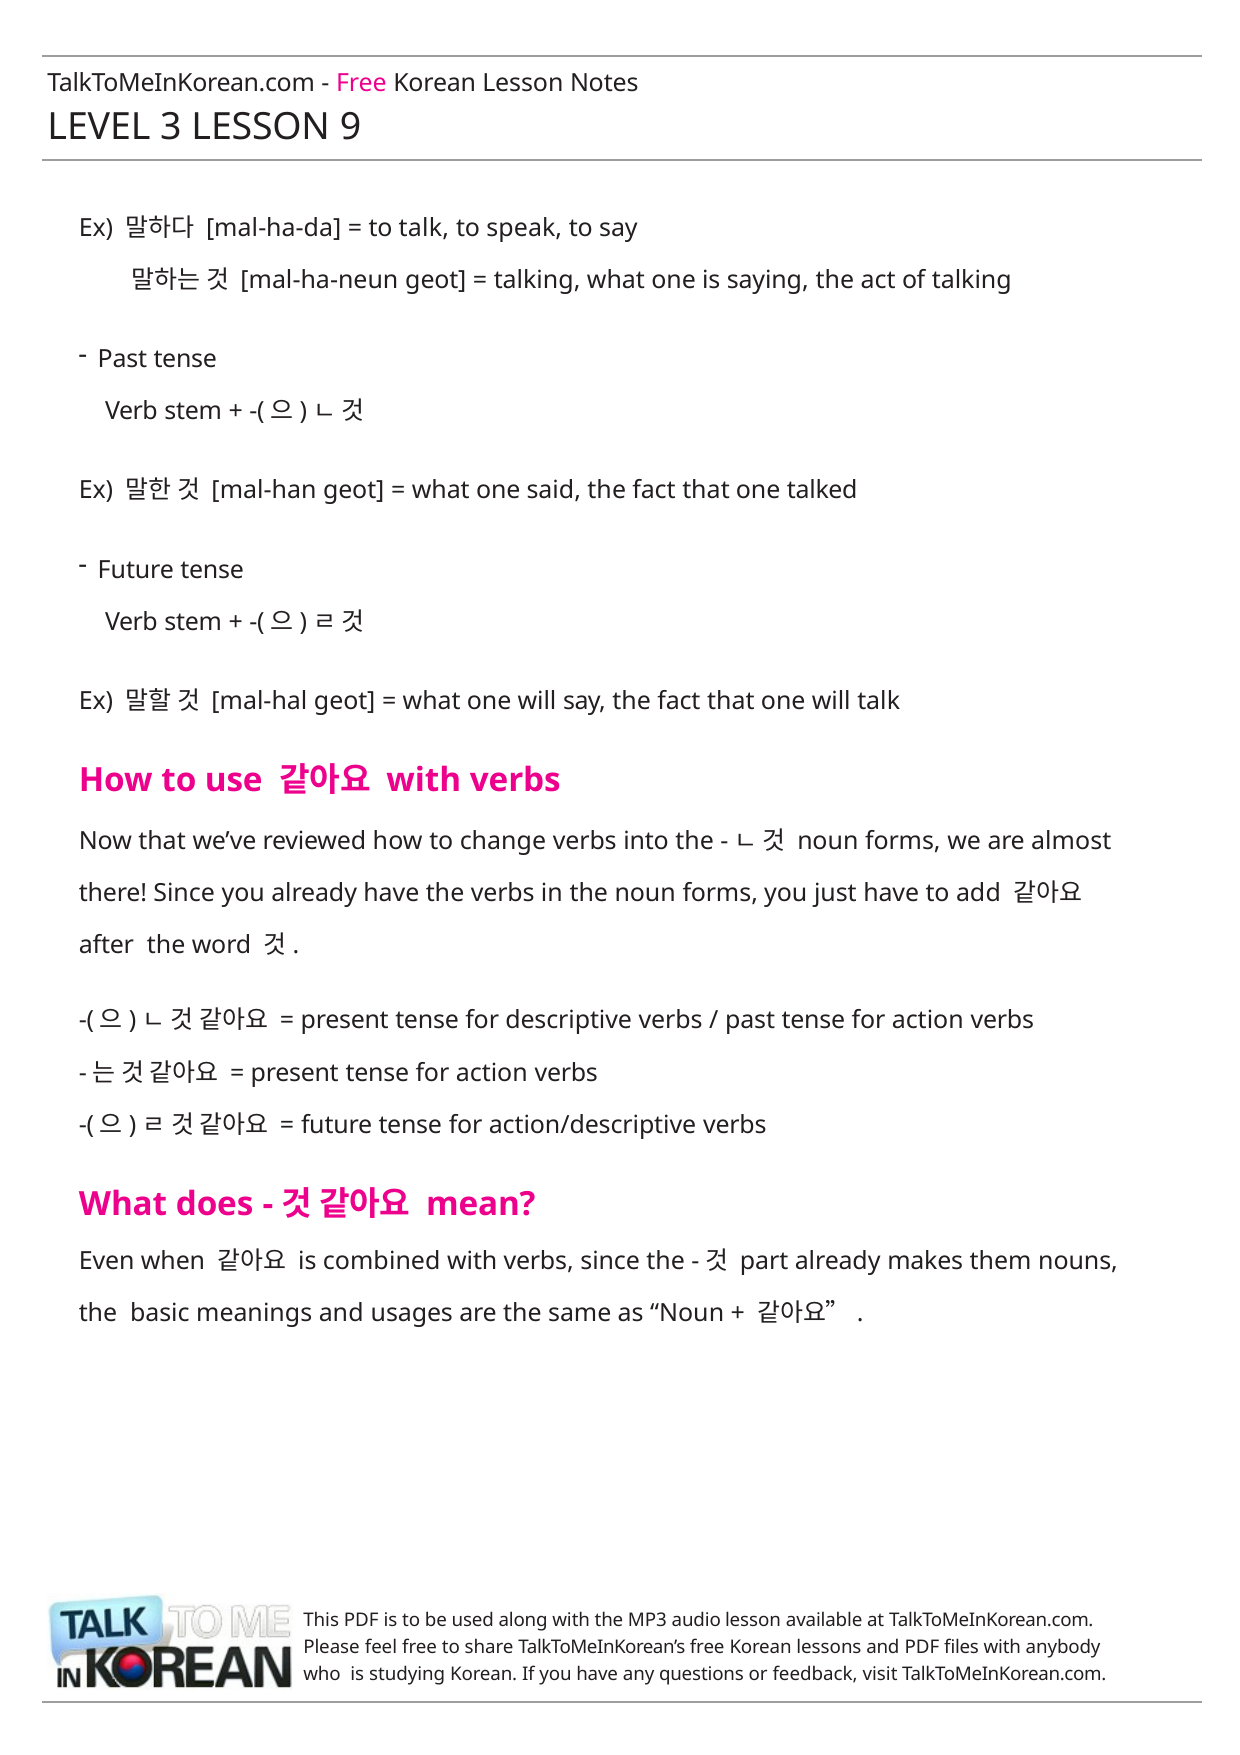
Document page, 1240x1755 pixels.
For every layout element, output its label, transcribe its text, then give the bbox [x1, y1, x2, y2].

picture [46, 1593, 293, 1691]
text_box TalkToMeInKorean.com - Free Korean Lesson Notes LEVEL 3 LESSON 9 Ex) 말하다 [mal-ha-da] = to talk, to speak, to say 말하는 것 [mal-ha-neun geot] = talking, what one is saying, the act of talking Past tense Verb stem + -(으)ㄴ 것 Ex) 말한 것 [mal-han geot] = what one said, the fact that one talked Future tense Verb stem + -(으)ㄹ 것 Ex) 말할 것 [mal-hal geot] = what one will say, the fact that one will talk How to use 같아요 with verbs Now that we’ve reviewed how to change verbs into the -ㄴ 것 noun forms, we are almost there! Since you already have the verbs in the noun forms, you just have to add 같아요 after the word 것. -(으)ㄴ 것 같아요 = present tense for descriptive verbs / past tense for action verbs -는 것 같아요 = present tense for action verbs -(으)ㄹ 것 같아요 = future tense for action/descriptive verbs What does -것 같아요 mean? Even when 같아요 is combined with verbs, since the -것 part already makes them nouns, the basic meanings and usages are the same as “Noun + 같아요”. [45, 61, 1142, 1327]
footer This PDF is to be used along with the MP3 audio lesson available at TalkToMeInKorean.com. Please feel free to share TalkToMeInKorean’s free Korean lessons and PDF files with anybody who is studying Korean. If you have any questions or feedback, visit TalkToMeInKorean.com. [301, 1607, 1120, 1755]
